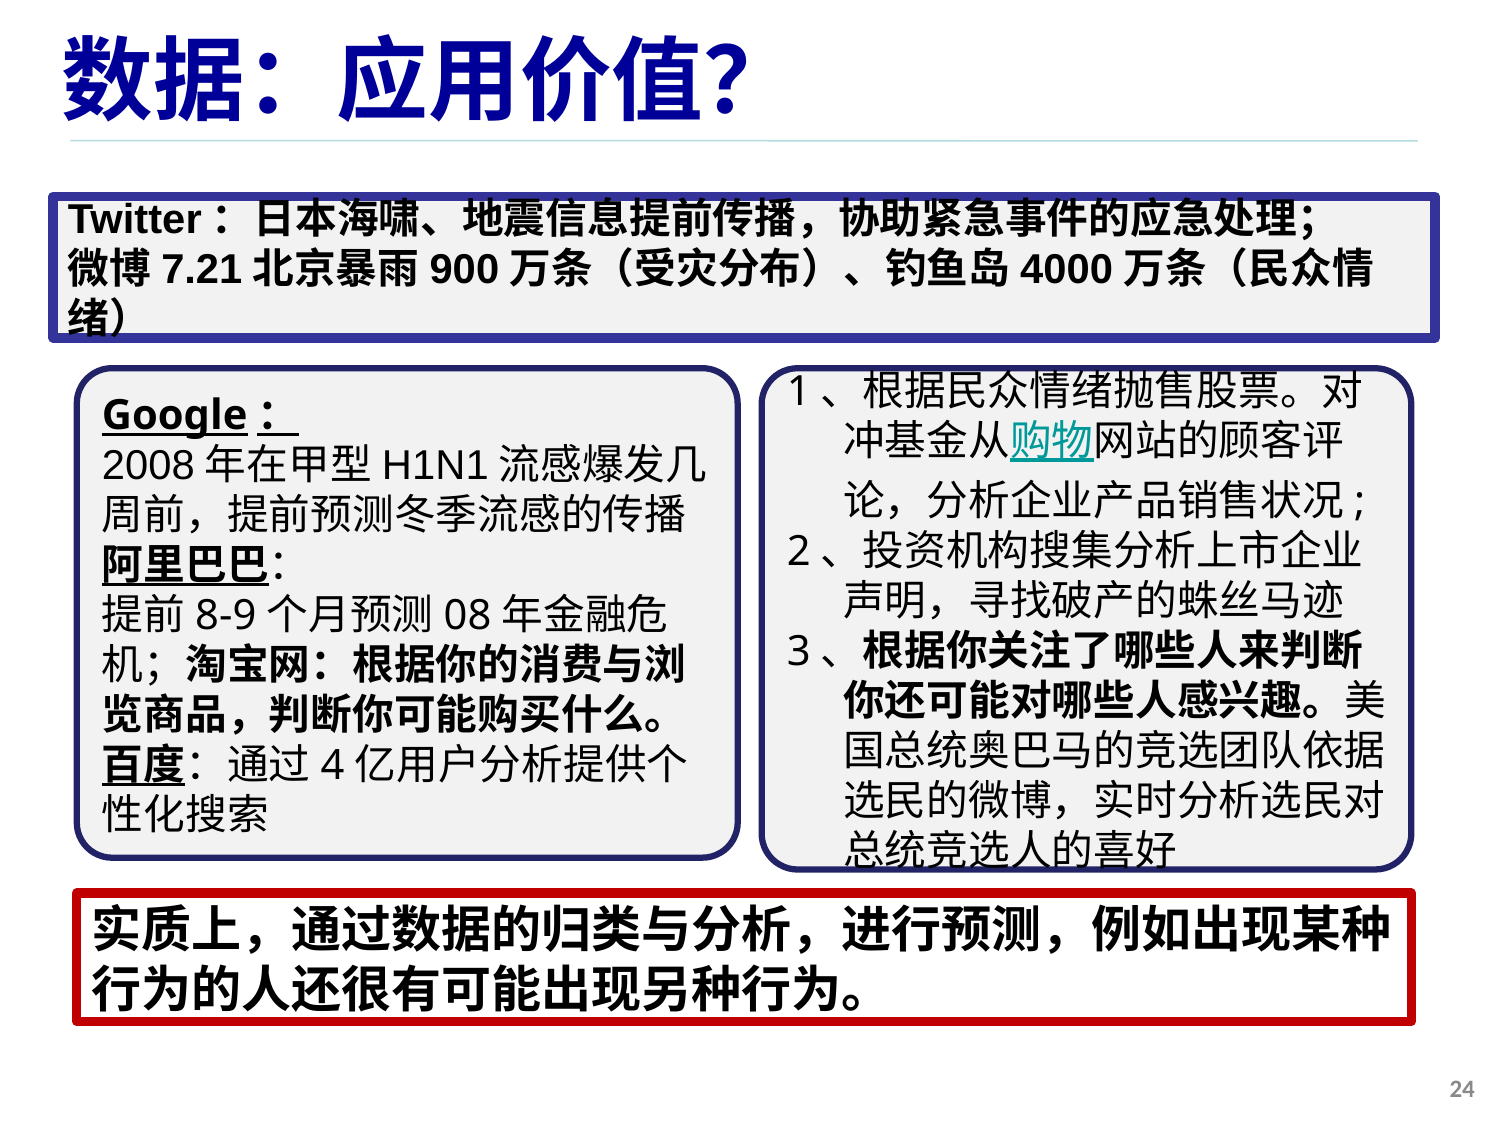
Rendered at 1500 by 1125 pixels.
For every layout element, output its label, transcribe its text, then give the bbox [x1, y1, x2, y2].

text_box Twitter：日本海啸、地震信息提前传播，协助紧急事件的应急处理； 微博7.21北京暴雨900万条（受灾分布）、钓鱼岛4000万条（民众情绪） [51, 194, 1437, 340]
text_box 24 [1139, 1057, 1490, 1118]
text_box 1、根据民众情绪抛售股票。对冲基金从购物网站的顾客评论，分析企业产品销售状况; 2、投资机构搜集分析上市企业声明，寻找破产的蛛丝马迹 3、根据你关注了哪些人来判断你还可能对哪些人感兴趣。美国总统奥巴马的竞选团队依据选民的微博，实时分析选民对总统竞选人的喜好 [759, 366, 1414, 872]
text_box 实质上，通过数据的归类与分析，进行预测，例如出现某种行为的人还很有可能出现另种行为。 [75, 891, 1413, 1023]
text_box Google： 2008年在甲型H1N1流感爆发几周前，提前预测冬季流感的传播 阿里巴巴： 提前8-9个月预测08年金融危机；淘宝网：根据你的消费与浏览商品，判断你可能购买什么。 百度：通过4亿用户分析提供个性化搜索 [74, 366, 740, 860]
title 数据：应用价值？ [46, 11, 1419, 143]
